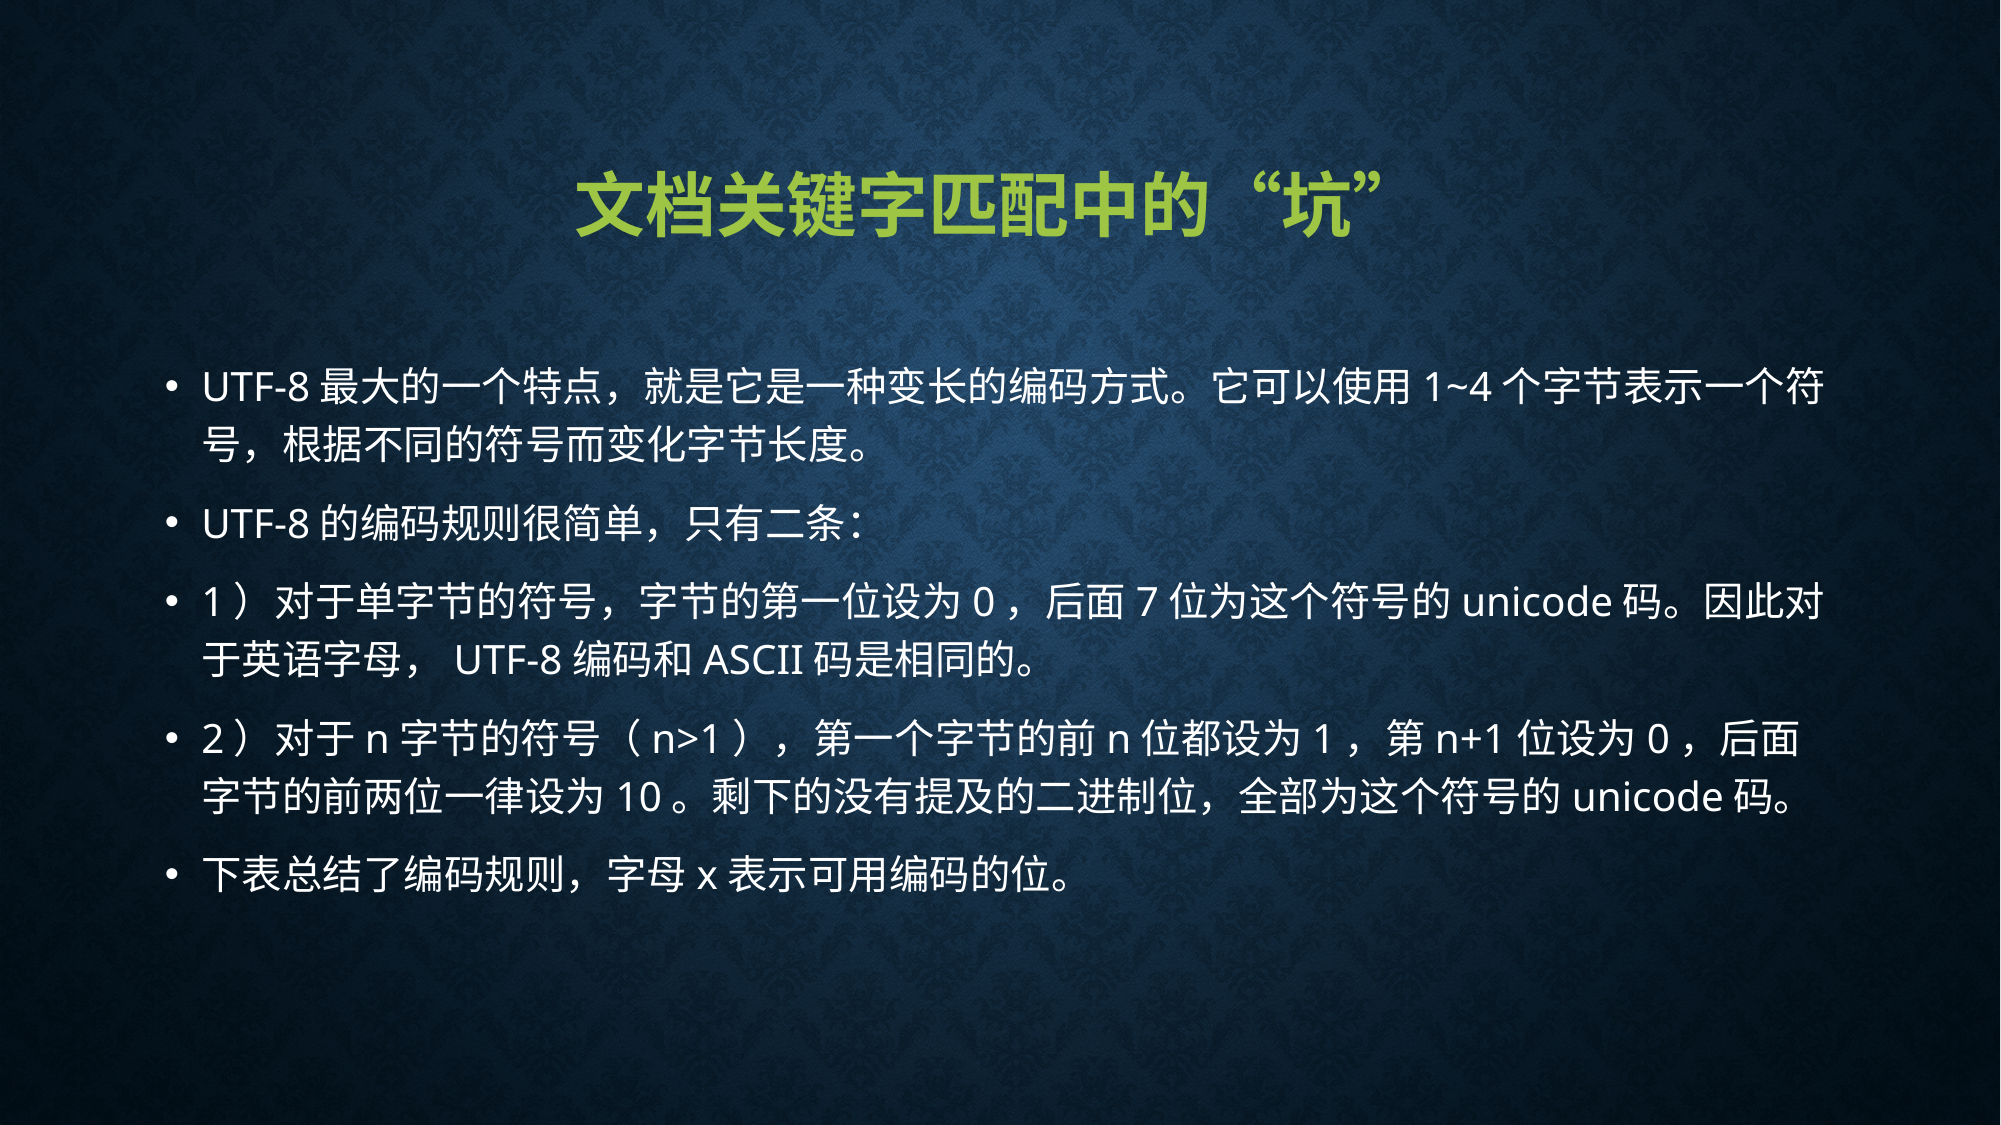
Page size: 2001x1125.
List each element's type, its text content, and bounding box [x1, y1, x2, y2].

title 文档关键字匹配中的“坑” [149, 99, 1849, 318]
list UTF-8最大的一个特点，就是它是一种变长的编码方式。它可以使用1~4个字节表示一个符号，根据不同的符号而变化字节长度。 UTF-8的编码规则很简单，只有二条： 1）对于单字节的符号，字节的第一位设为0，后面7位为这个符号的unicode码。因此对于英语字母，UTF-8编码和ASCII码是相同的。 2）对于n字节的符号（n>1），第一个字节的前n位都设为1，第n+1位设为0，后面字节的前两位一律设为10。剩下的没有提及的二进制位，全部为这个符号的unicode码。 下表总结了编码规则，字母x表示可用编码的位。 [149, 343, 1849, 950]
